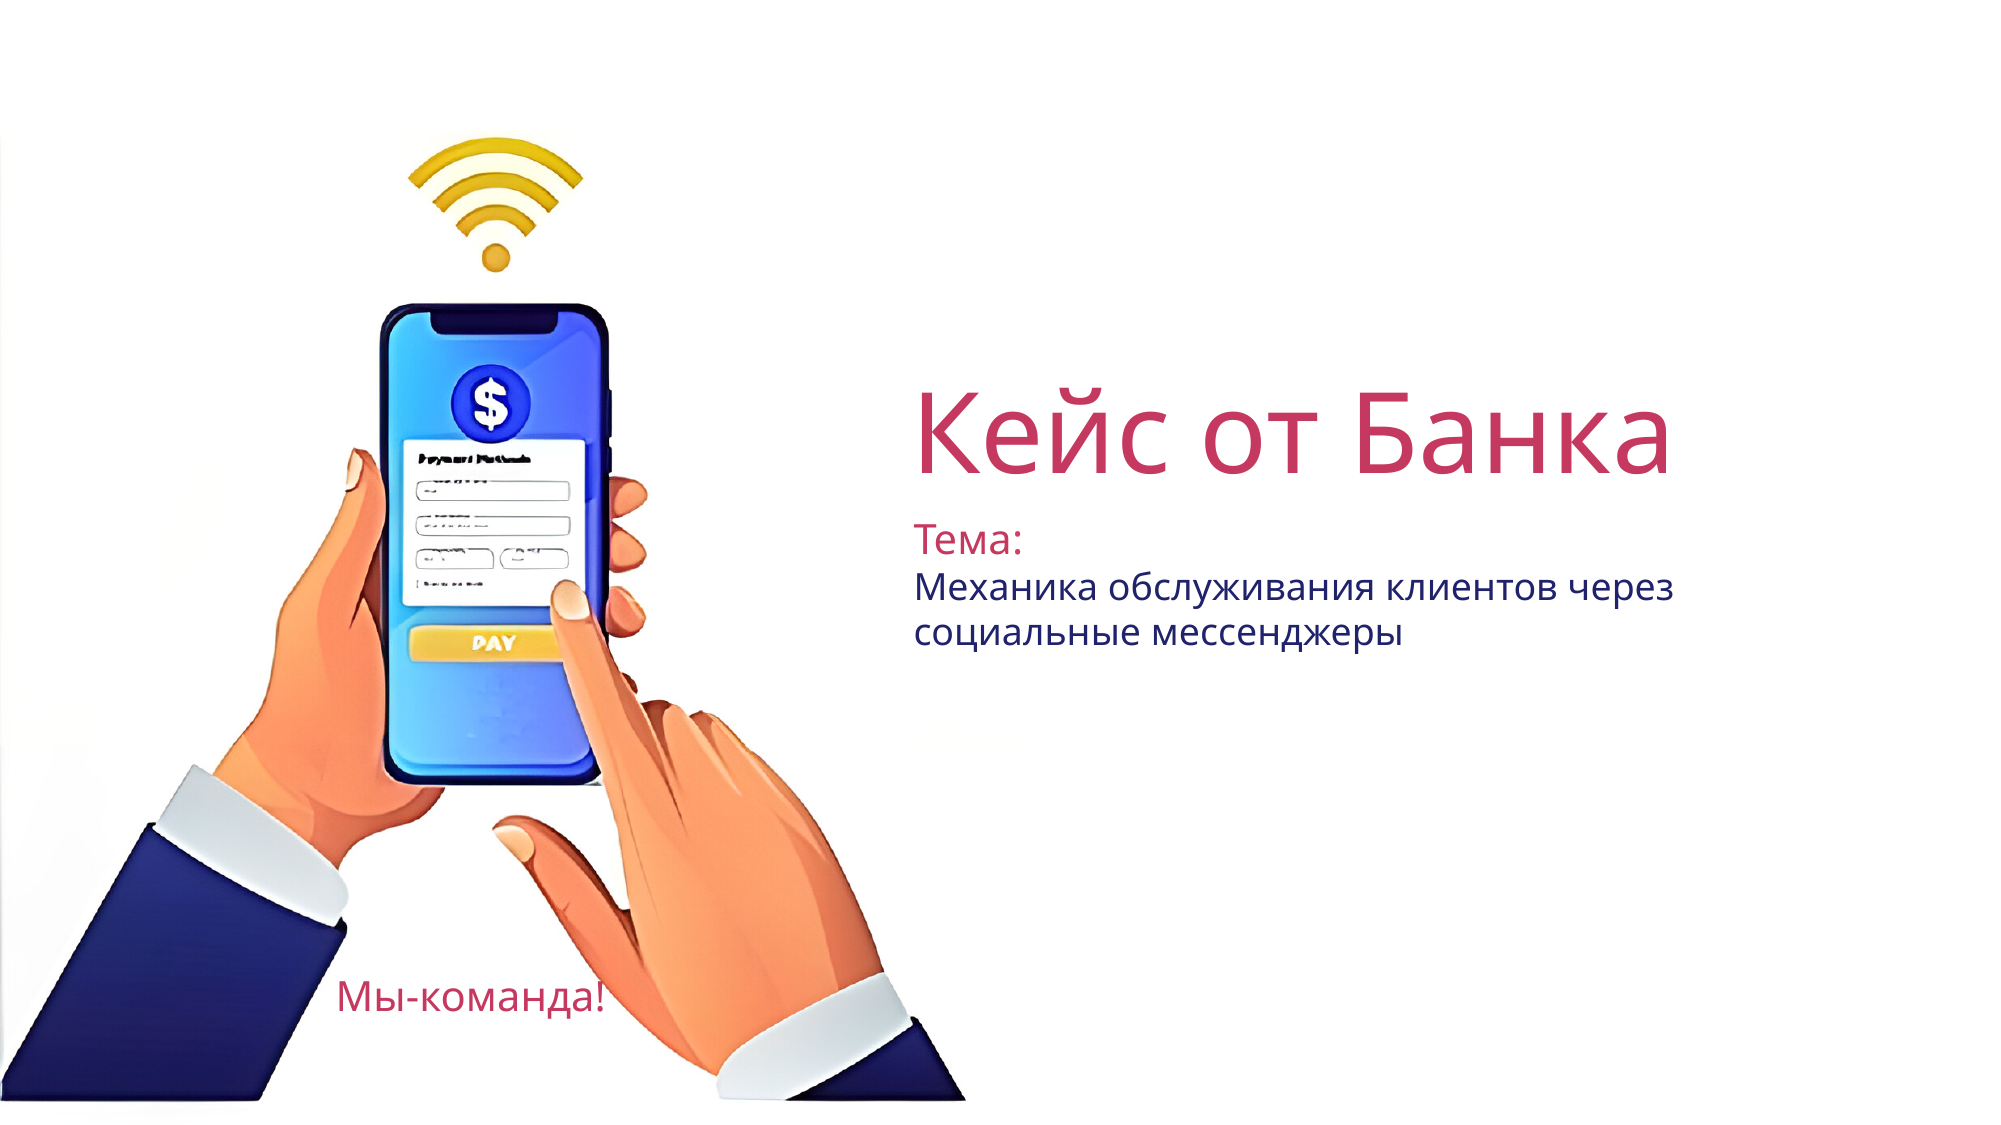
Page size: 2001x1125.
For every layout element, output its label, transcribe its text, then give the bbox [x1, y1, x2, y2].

text_box Тема: Механика обслуживания клиентов через социальные мессенджеры [1033, 505, 1877, 661]
text_box Кейс от Банка [1033, 354, 1874, 504]
picture [0, 130, 1033, 1125]
